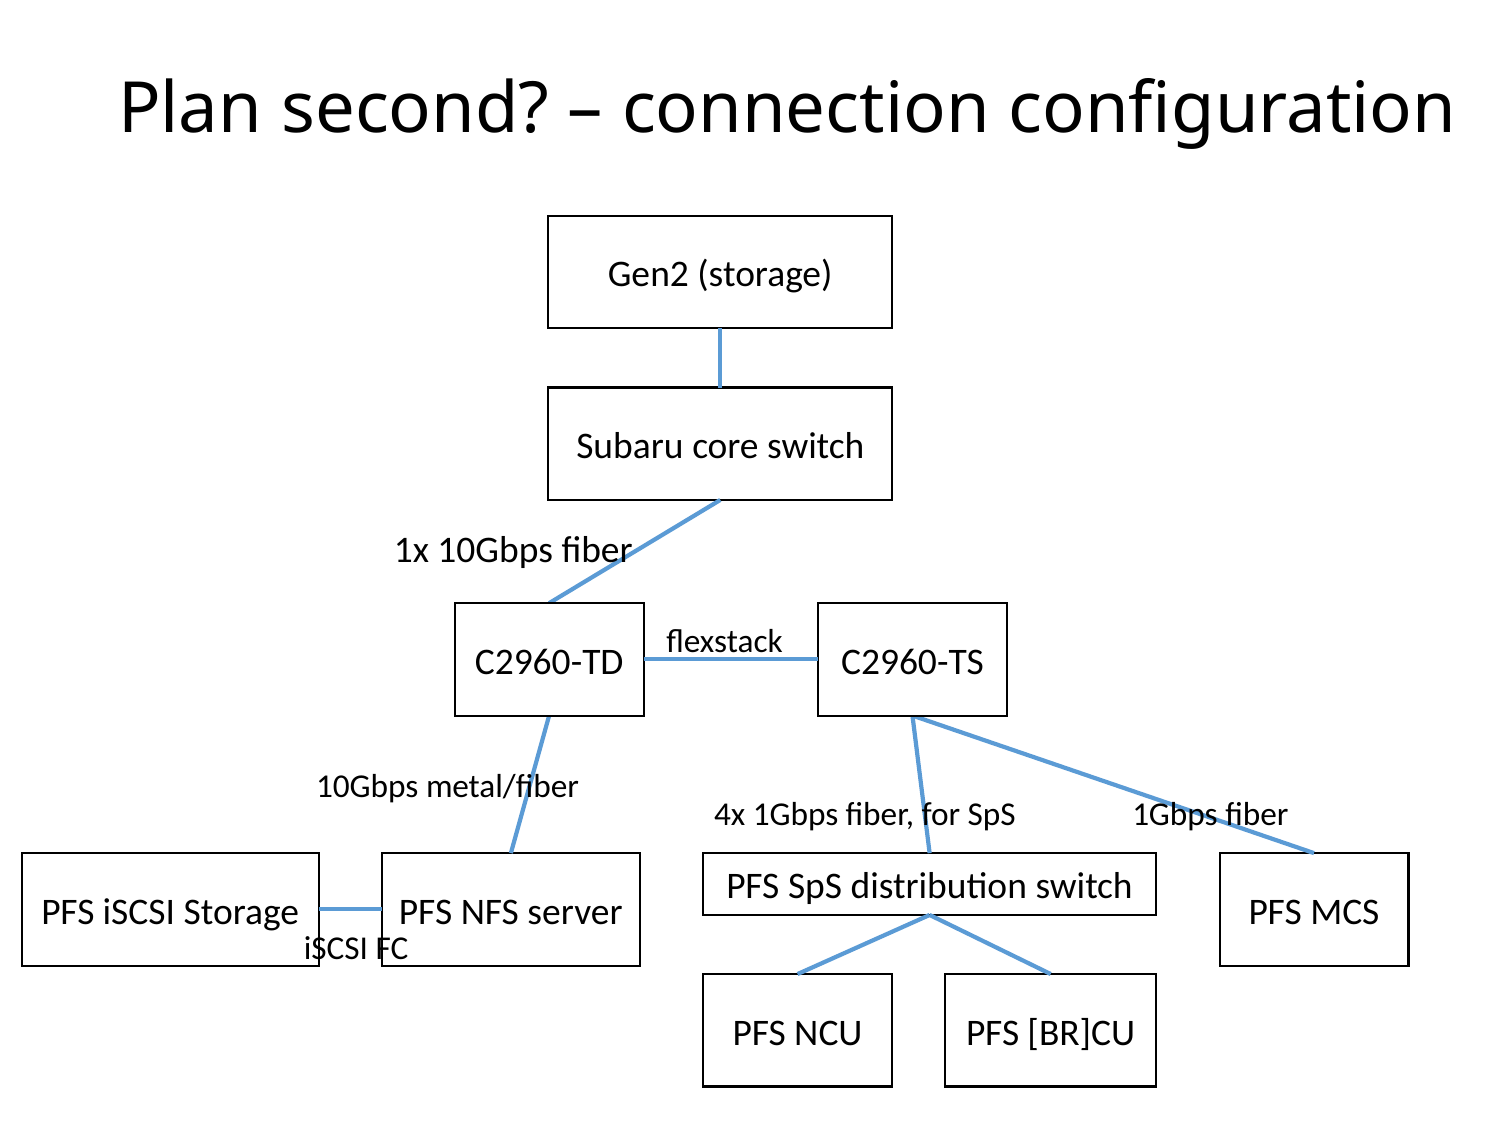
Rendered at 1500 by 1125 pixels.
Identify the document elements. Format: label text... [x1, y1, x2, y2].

text_box PFS SpS distribution switch [702, 852, 1157, 916]
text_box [912, 715, 1315, 854]
text_box 4x 1Gbps fiber, for SpS [699, 784, 912, 840]
text_box flexstack [651, 660, 798, 666]
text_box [929, 914, 1051, 974]
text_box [797, 914, 929, 974]
text_box 10Gbps metal/fiber [301, 756, 510, 812]
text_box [549, 499, 721, 604]
text_box C2960-TD [454, 602, 645, 717]
text_box PFS iSCSI Storage [21, 852, 320, 967]
text_box iSCSI FC [288, 918, 424, 974]
text_box PFS [BR]CU [944, 973, 1157, 1088]
text_box 10Gbps metal/fiber [550, 756, 594, 812]
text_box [510, 715, 550, 854]
text_box flexstack [651, 611, 798, 659]
text_box 1x 10Gbps fiber [379, 517, 549, 578]
text_box Gen2 (storage) [547, 215, 893, 329]
title Plan second? – connection configuration [103, 59, 1500, 160]
text_box PFS MCS [1219, 852, 1410, 967]
text_box PFS NCU [702, 973, 893, 1088]
text_box C2960-TS [817, 602, 1008, 717]
text_box Subaru core switch [547, 386, 893, 501]
text_box PFS NFS server [381, 852, 641, 967]
